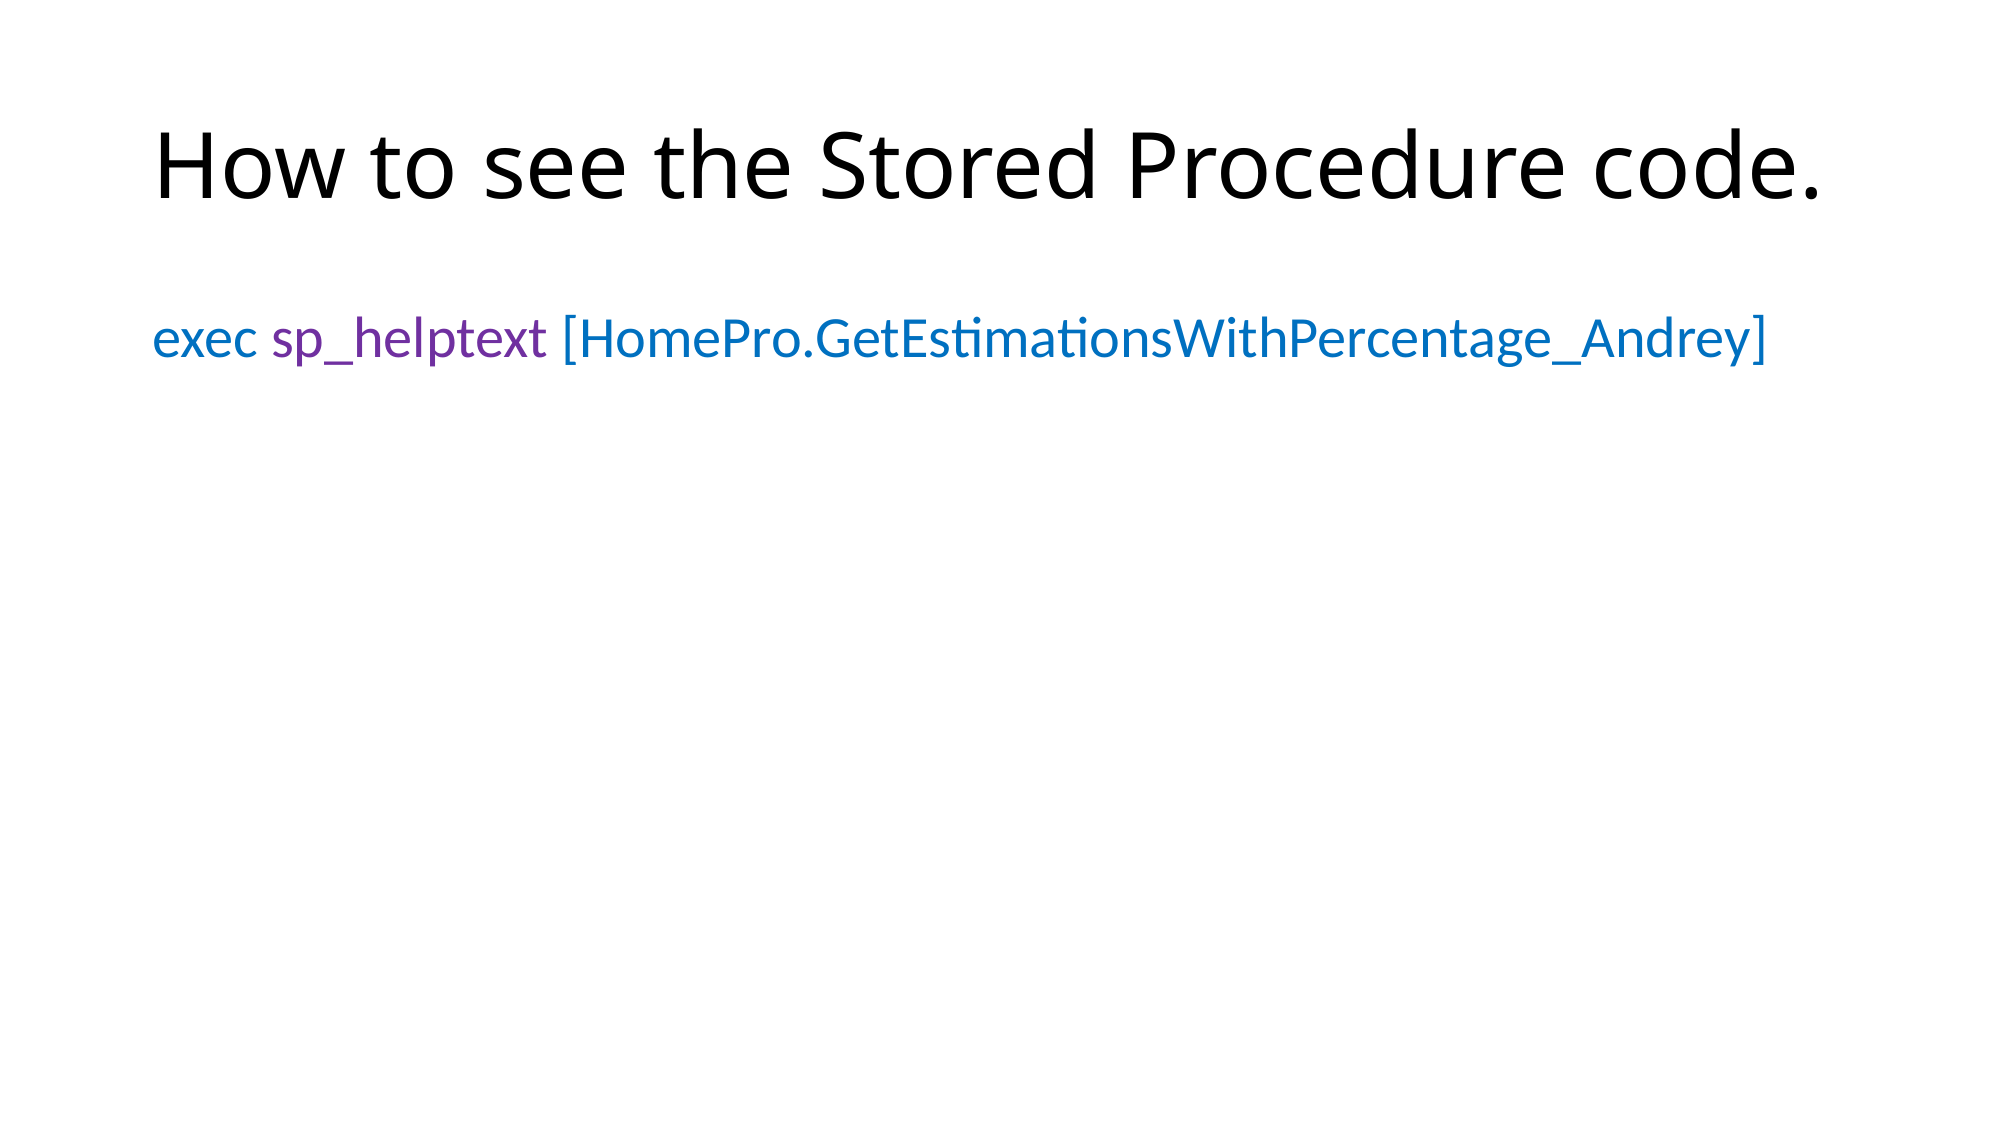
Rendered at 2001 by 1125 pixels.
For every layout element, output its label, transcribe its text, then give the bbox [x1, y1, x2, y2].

list exec sp_helptext [HomePro.GetEstimationsWithPercentage_Andrey] [137, 299, 1863, 1014]
title How to see the Stored Procedure code. [137, 59, 1863, 278]
